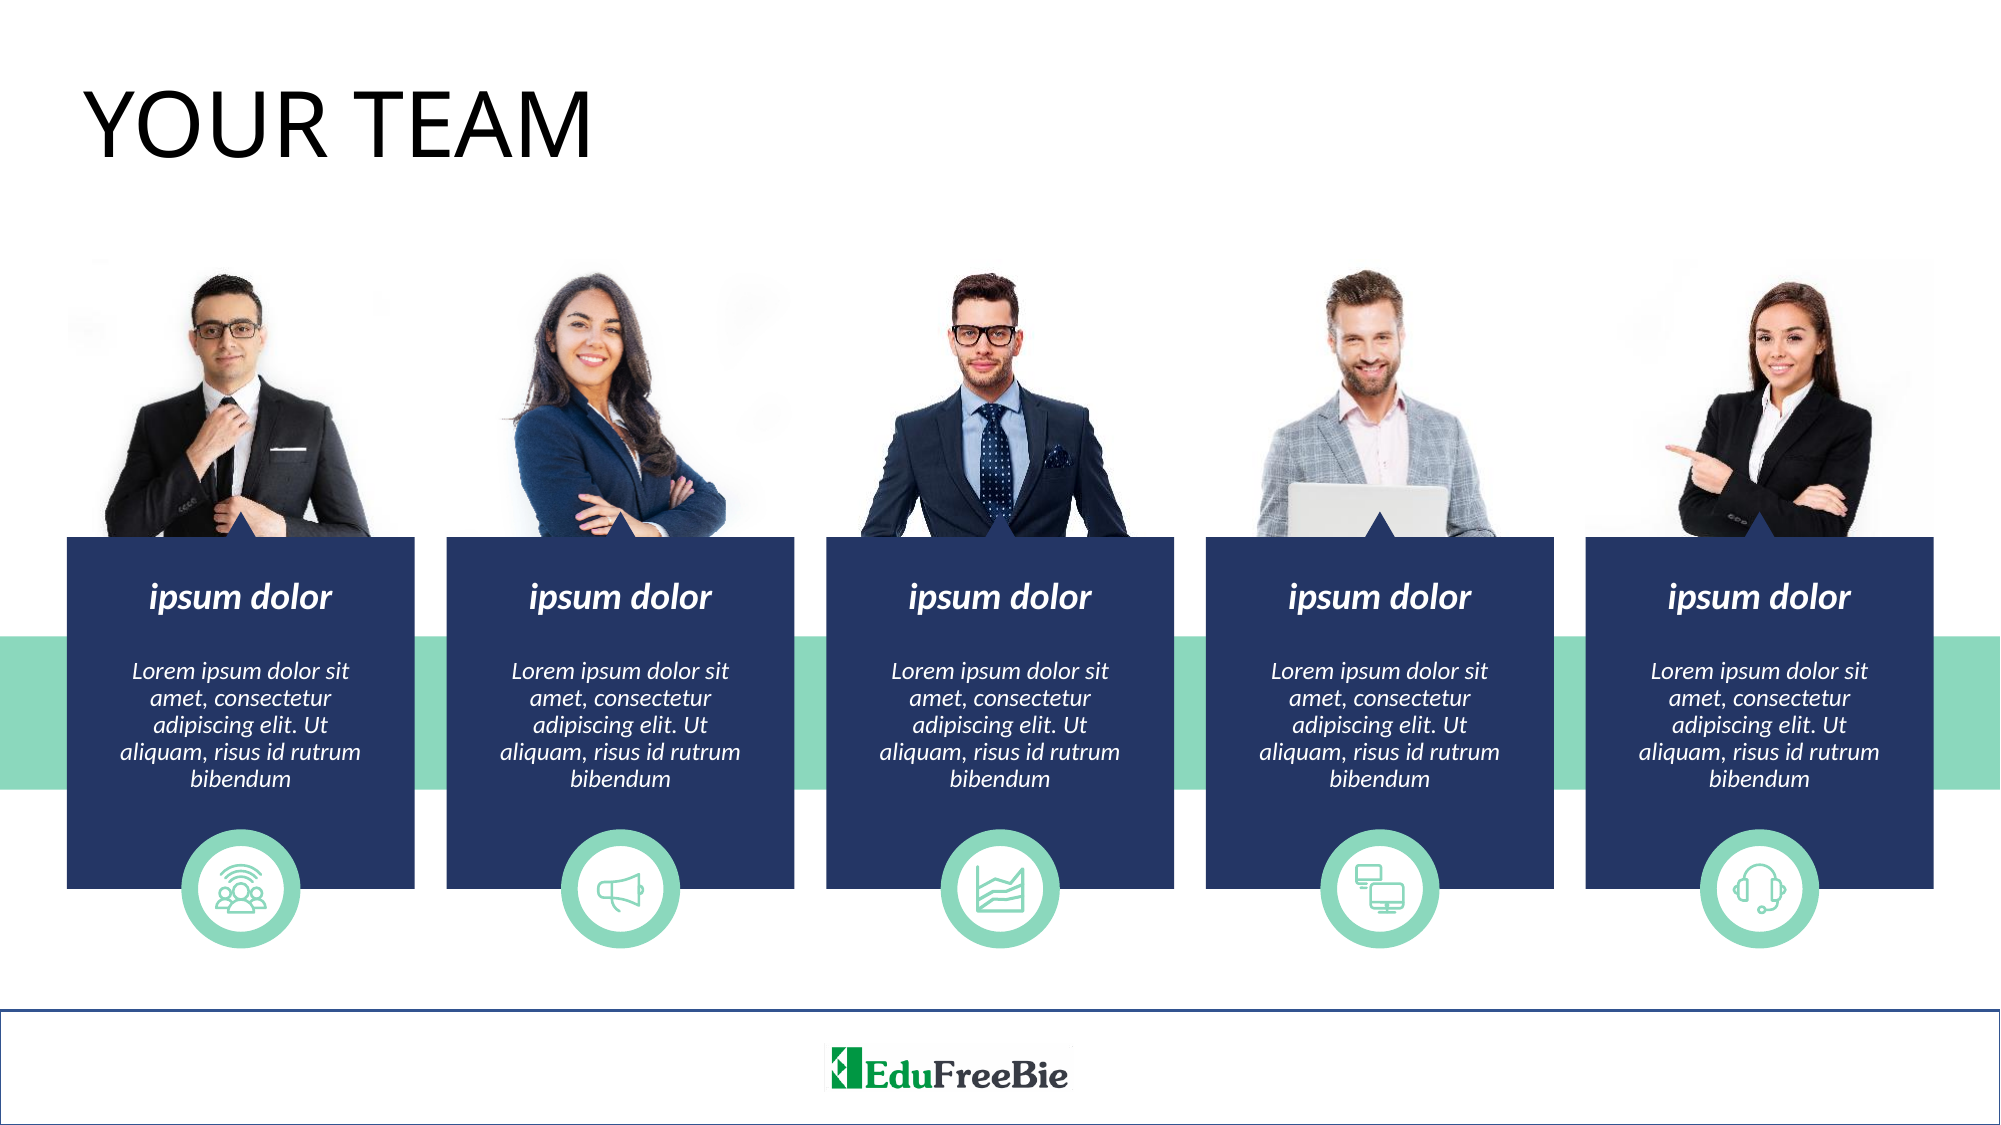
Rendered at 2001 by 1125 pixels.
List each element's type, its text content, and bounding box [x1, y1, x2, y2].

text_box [1733, 864, 1786, 913]
text_box [1585, 536, 1935, 890]
text_box [66, 536, 416, 890]
text_box [568, 836, 673, 942]
text_box [0, 635, 66, 791]
picture [818, 1043, 1081, 1092]
text_box [446, 536, 796, 890]
picture [1585, 259, 1934, 539]
picture [1204, 259, 1554, 539]
picture [445, 259, 795, 539]
picture [826, 259, 1175, 539]
text_box [1935, 635, 2000, 791]
title YOUR TEAM [68, 59, 1932, 196]
text_box ipsum dolor Lorem ipsum dolor sit amet, consectetur adipiscing elit. Ut aliquam, risus id rutrum bibendum [100, 579, 382, 790]
text_box [188, 836, 294, 942]
picture [68, 259, 415, 539]
text_box [1175, 635, 1205, 791]
text_box ipsum dolor Lorem ipsum dolor sit amet, consectetur adipiscing elit. Ut aliquam, risus id rutrum bibendum [1619, 579, 1900, 790]
text_box ipsum dolor Lorem ipsum dolor sit amet, consectetur adipiscing elit. Ut aliquam, risus id rutrum bibendum [859, 579, 1141, 790]
text_box [0, 1009, 2000, 1125]
text_box [1327, 836, 1433, 942]
text_box [1555, 635, 1585, 791]
text_box [416, 635, 446, 791]
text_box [976, 865, 1024, 912]
text_box [1205, 536, 1555, 890]
text_box ipsum dolor Lorem ipsum dolor sit amet, consectetur adipiscing elit. Ut aliquam, risus id rutrum bibendum [1239, 579, 1521, 790]
text_box [796, 635, 825, 791]
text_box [216, 865, 266, 913]
text_box [825, 536, 1175, 890]
text_box [1707, 836, 1812, 942]
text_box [598, 857, 643, 921]
text_box [947, 836, 1053, 942]
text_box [1356, 865, 1404, 913]
text_box ipsum dolor Lorem ipsum dolor sit amet, consectetur adipiscing elit. Ut aliquam, risus id rutrum bibendum [480, 579, 761, 790]
